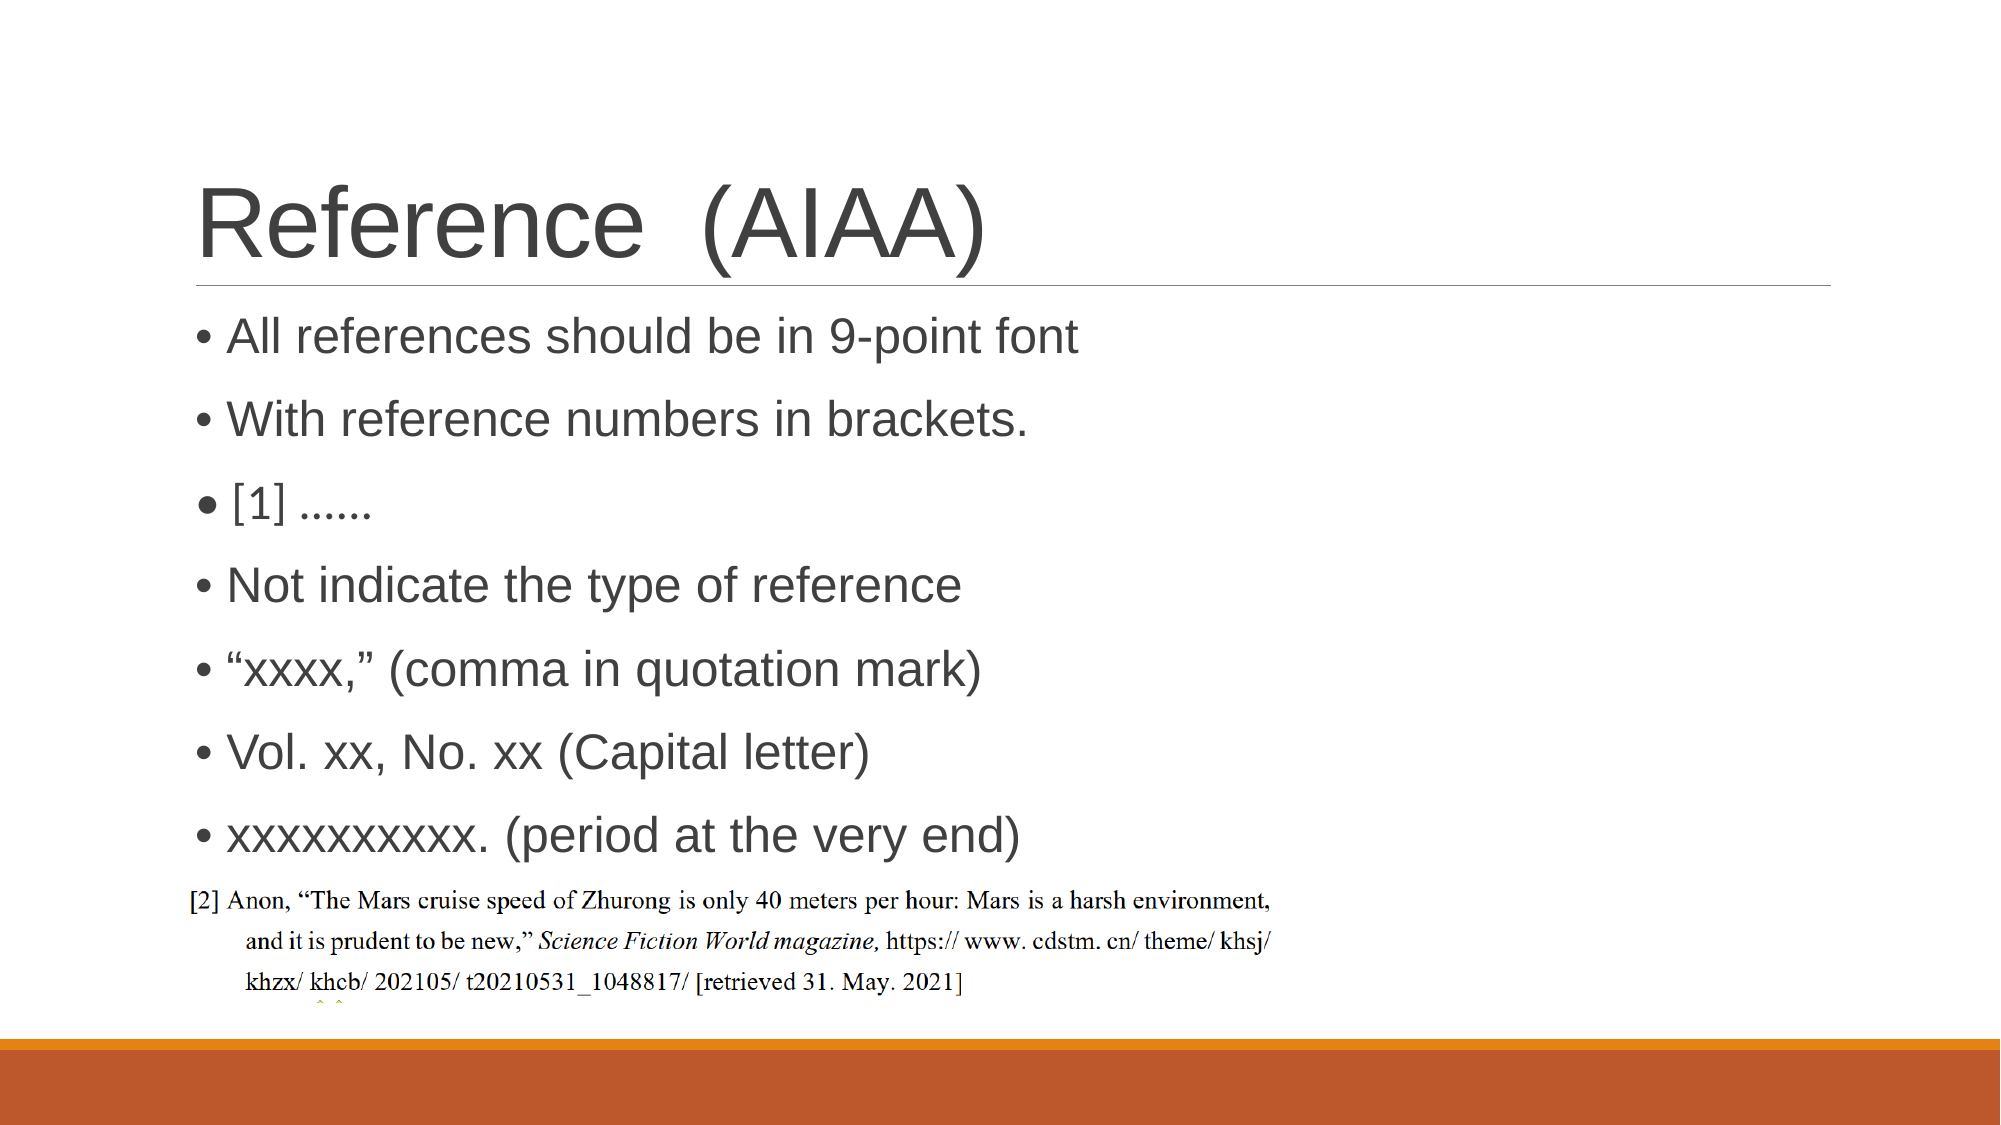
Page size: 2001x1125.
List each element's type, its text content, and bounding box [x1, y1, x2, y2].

title Reference (AIAA) [180, 47, 1830, 285]
list • All references should be in 9-point font • With reference numbers in brackets. • [1] ...... • Not indicate the type of reference • “xxxx,” (comma in quotation mark) • Vol. xx, No. xx (Capital letter) • xxxxxxxxxx. (period at the very end) [180, 302, 1830, 963]
picture [179, 879, 1297, 1004]
